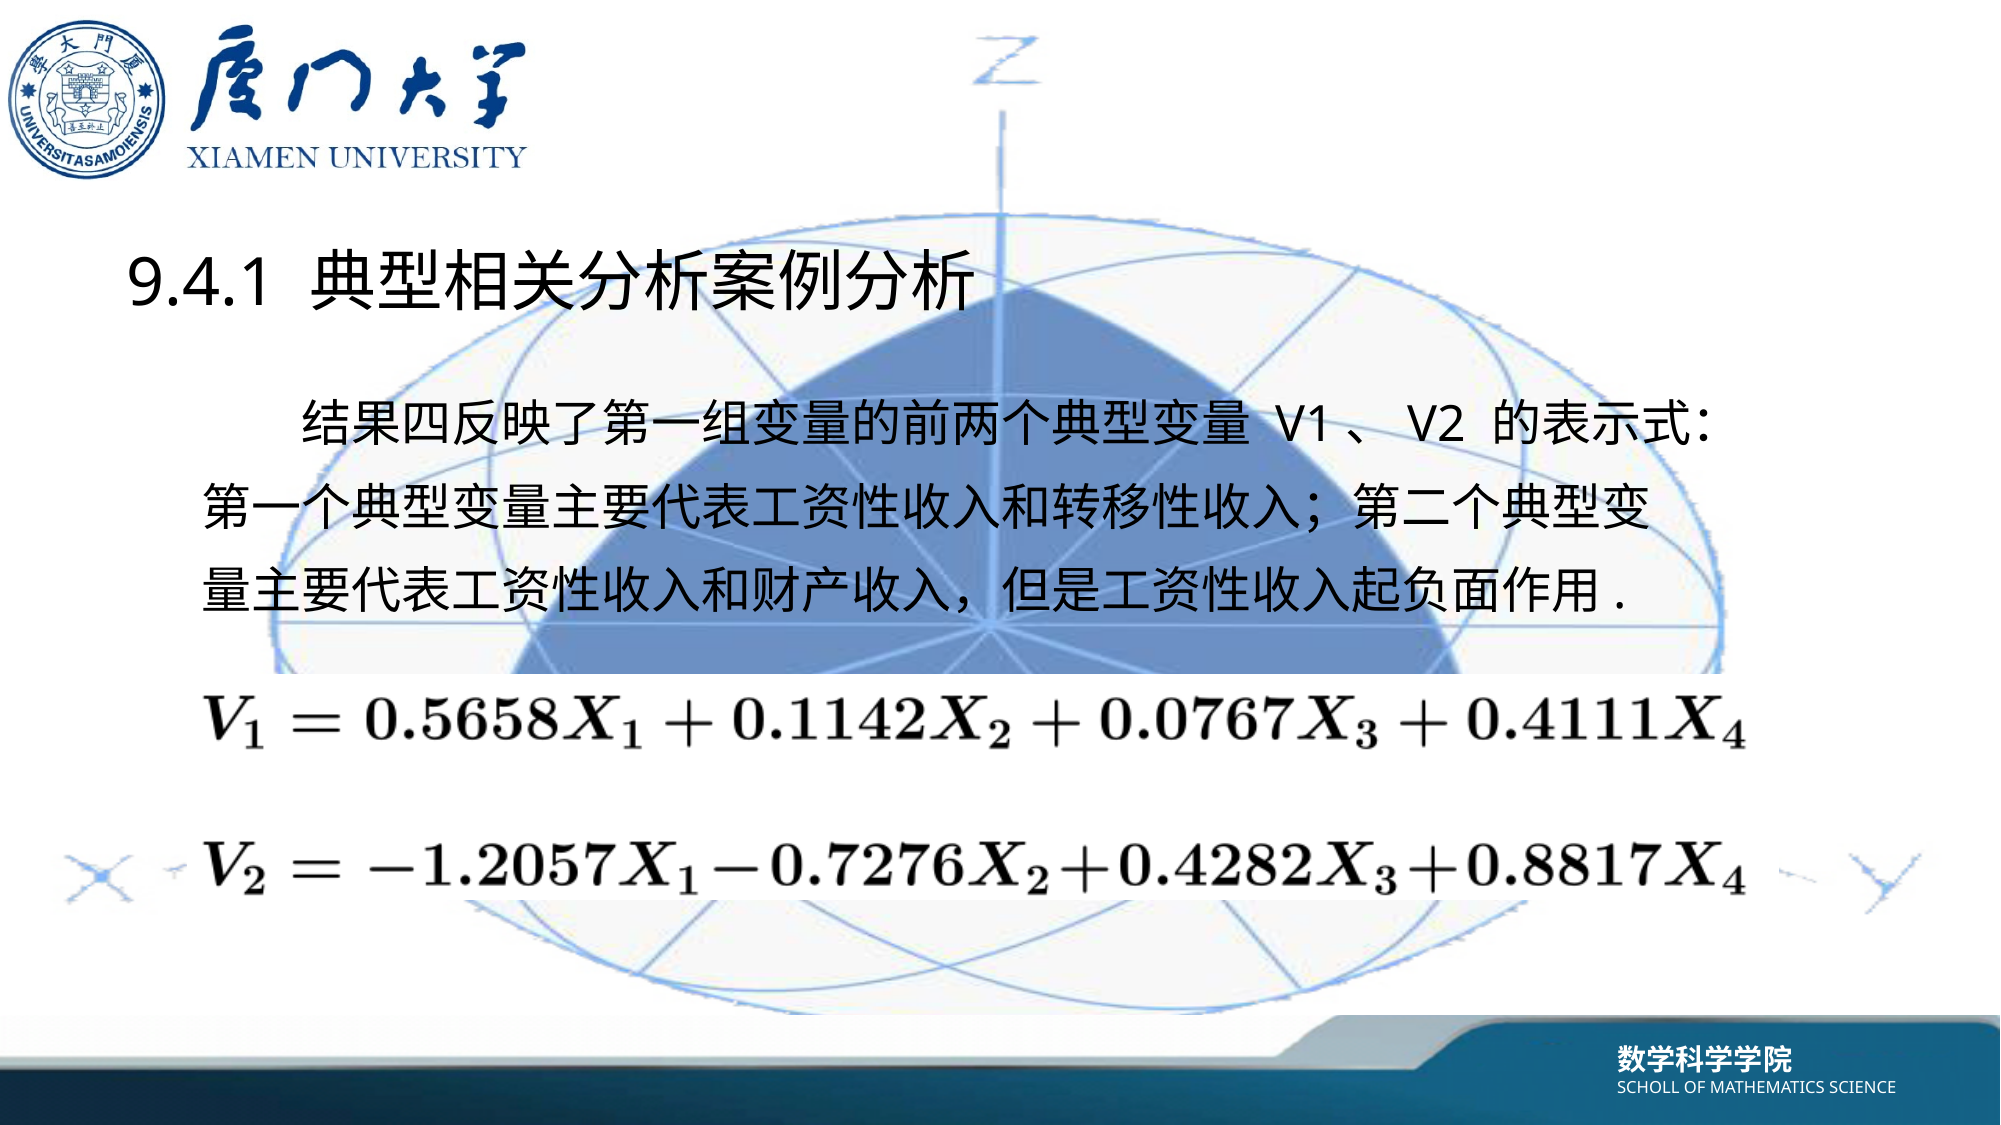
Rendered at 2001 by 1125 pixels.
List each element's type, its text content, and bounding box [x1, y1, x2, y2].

title 9.3.3 典型相关分析方法 [0, 0, 2000, 1015]
picture [0, 1015, 2000, 1125]
title 9.4.1 典型相关分析案例分析 [111, 219, 1134, 328]
subtitle 结果四反映了第一组变量的前两个典型变量 V1、V2 的表示式：第一个典型变量主要代表工资性收入和转移性收入；第二个典型变量主要代表工资性收入和财产收入，但是工资性收入起负面作用. [186, 359, 1715, 977]
picture [187, 674, 1779, 900]
picture [0, 0, 556, 188]
